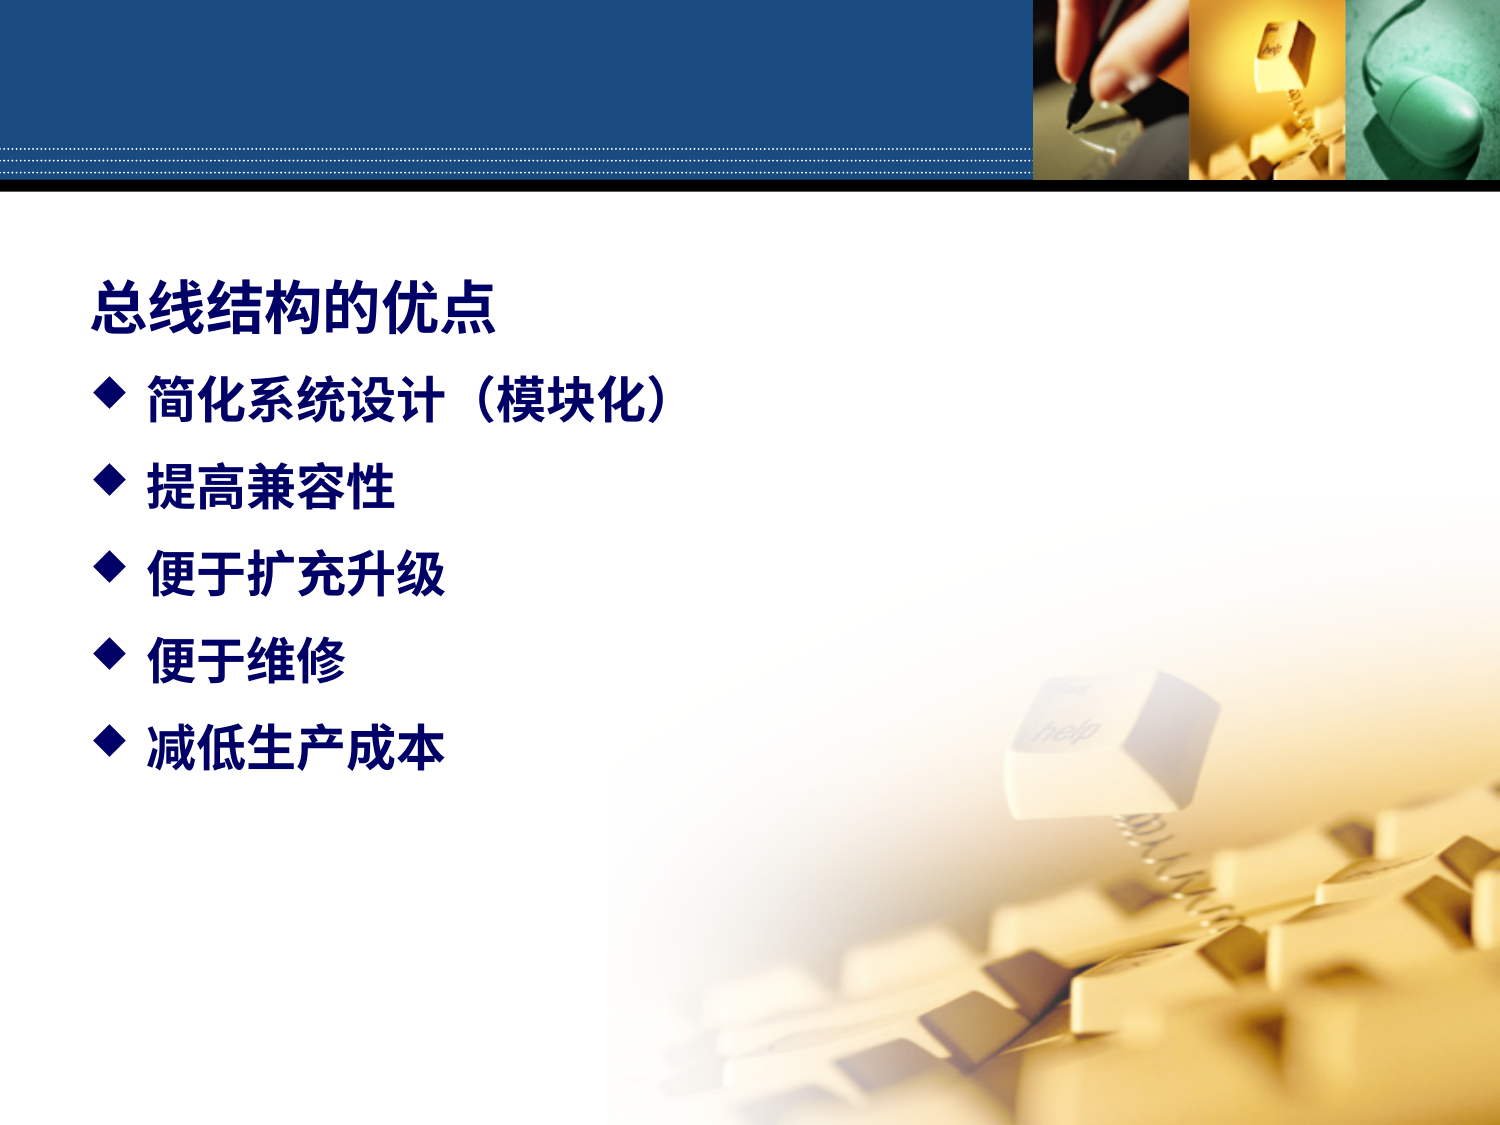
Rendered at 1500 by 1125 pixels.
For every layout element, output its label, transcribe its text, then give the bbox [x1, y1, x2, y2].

picture [608, 496, 1500, 1125]
list 总线结构的优点 简化系统设计（模块化） 提高兼容性 便于扩充升级 便于维修 减低生产成本 [74, 249, 1451, 1038]
picture [1033, 0, 1500, 180]
